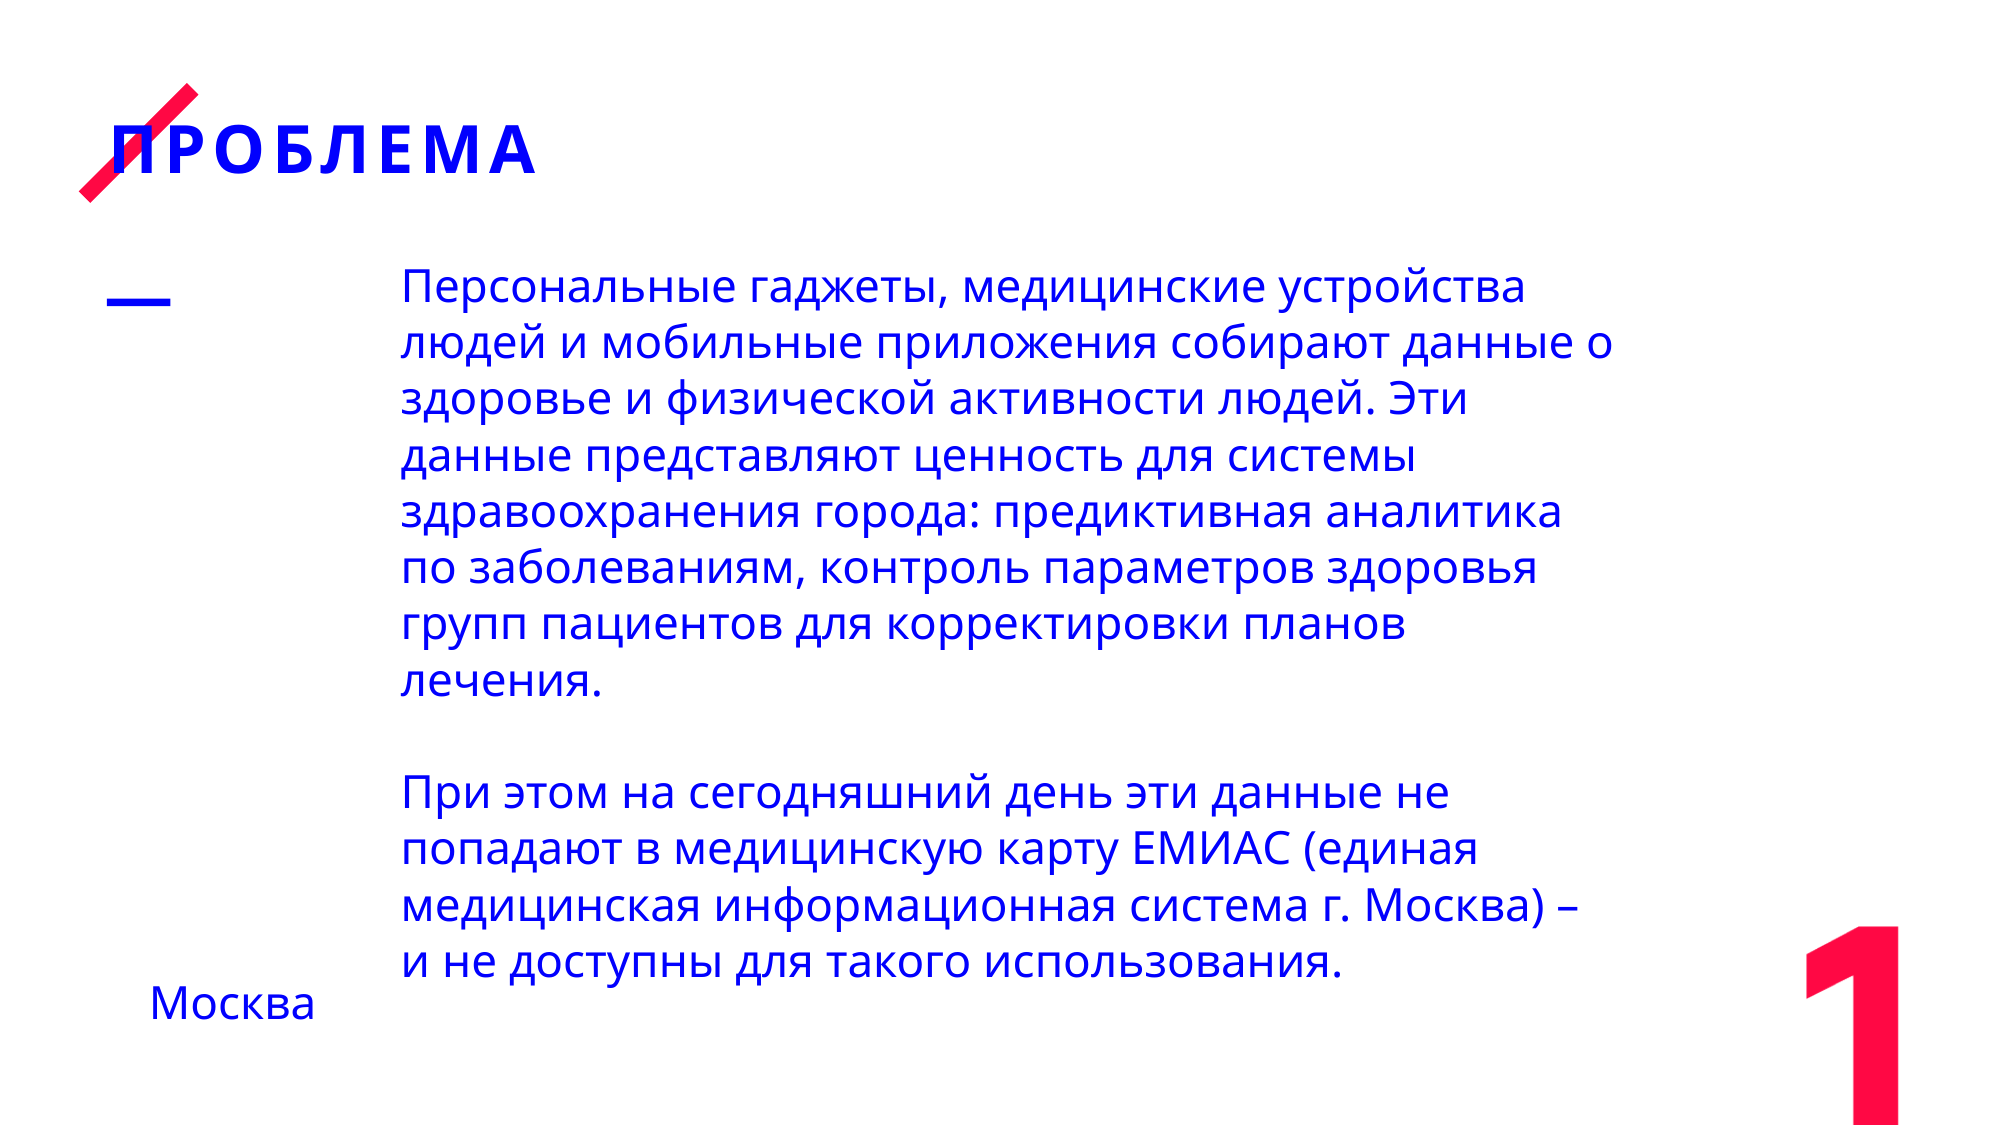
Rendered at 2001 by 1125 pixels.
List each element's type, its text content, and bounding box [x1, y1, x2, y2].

text_box [106, 298, 171, 307]
text_box Персональные гаджеты, медицинские устройства людей и мобильные приложения собирают данные о здоровье и физической активности людей. Эти данные представляют ценность для системы здравоохранения города: предиктивная аналитика по заболеваниям, контроль параметров здоровья групп пациентов для корректировки планов лечения. При этом на сегодняшний день эти данные не попадают в медицинскую карту ЕМИАС (единая медицинская информационная система г. Москва) – и не доступны для такого использования. [385, 247, 1631, 994]
text_box Москва [134, 966, 332, 1036]
text_box [77, 175, 100, 205]
text_box ПРОБЛЕМА [93, 99, 551, 195]
text_box [169, 81, 200, 99]
picture [1806, 926, 1899, 1125]
